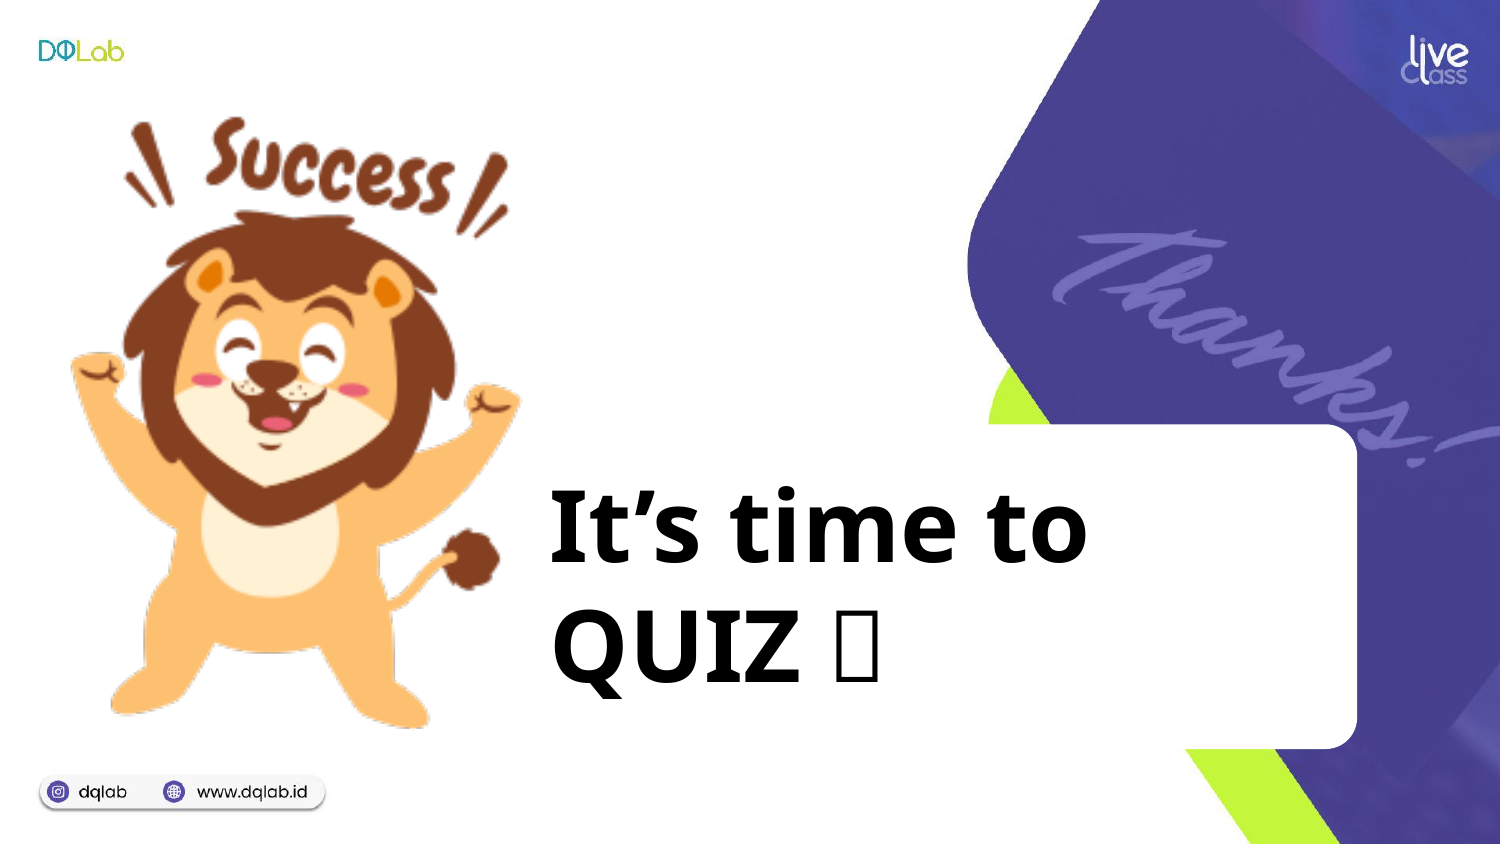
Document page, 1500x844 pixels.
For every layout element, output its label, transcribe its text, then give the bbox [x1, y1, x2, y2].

text_box It’s time to QUIZ  [627, 455, 1107, 710]
picture [0, 0, 1500, 844]
text_box [623, 424, 1358, 750]
